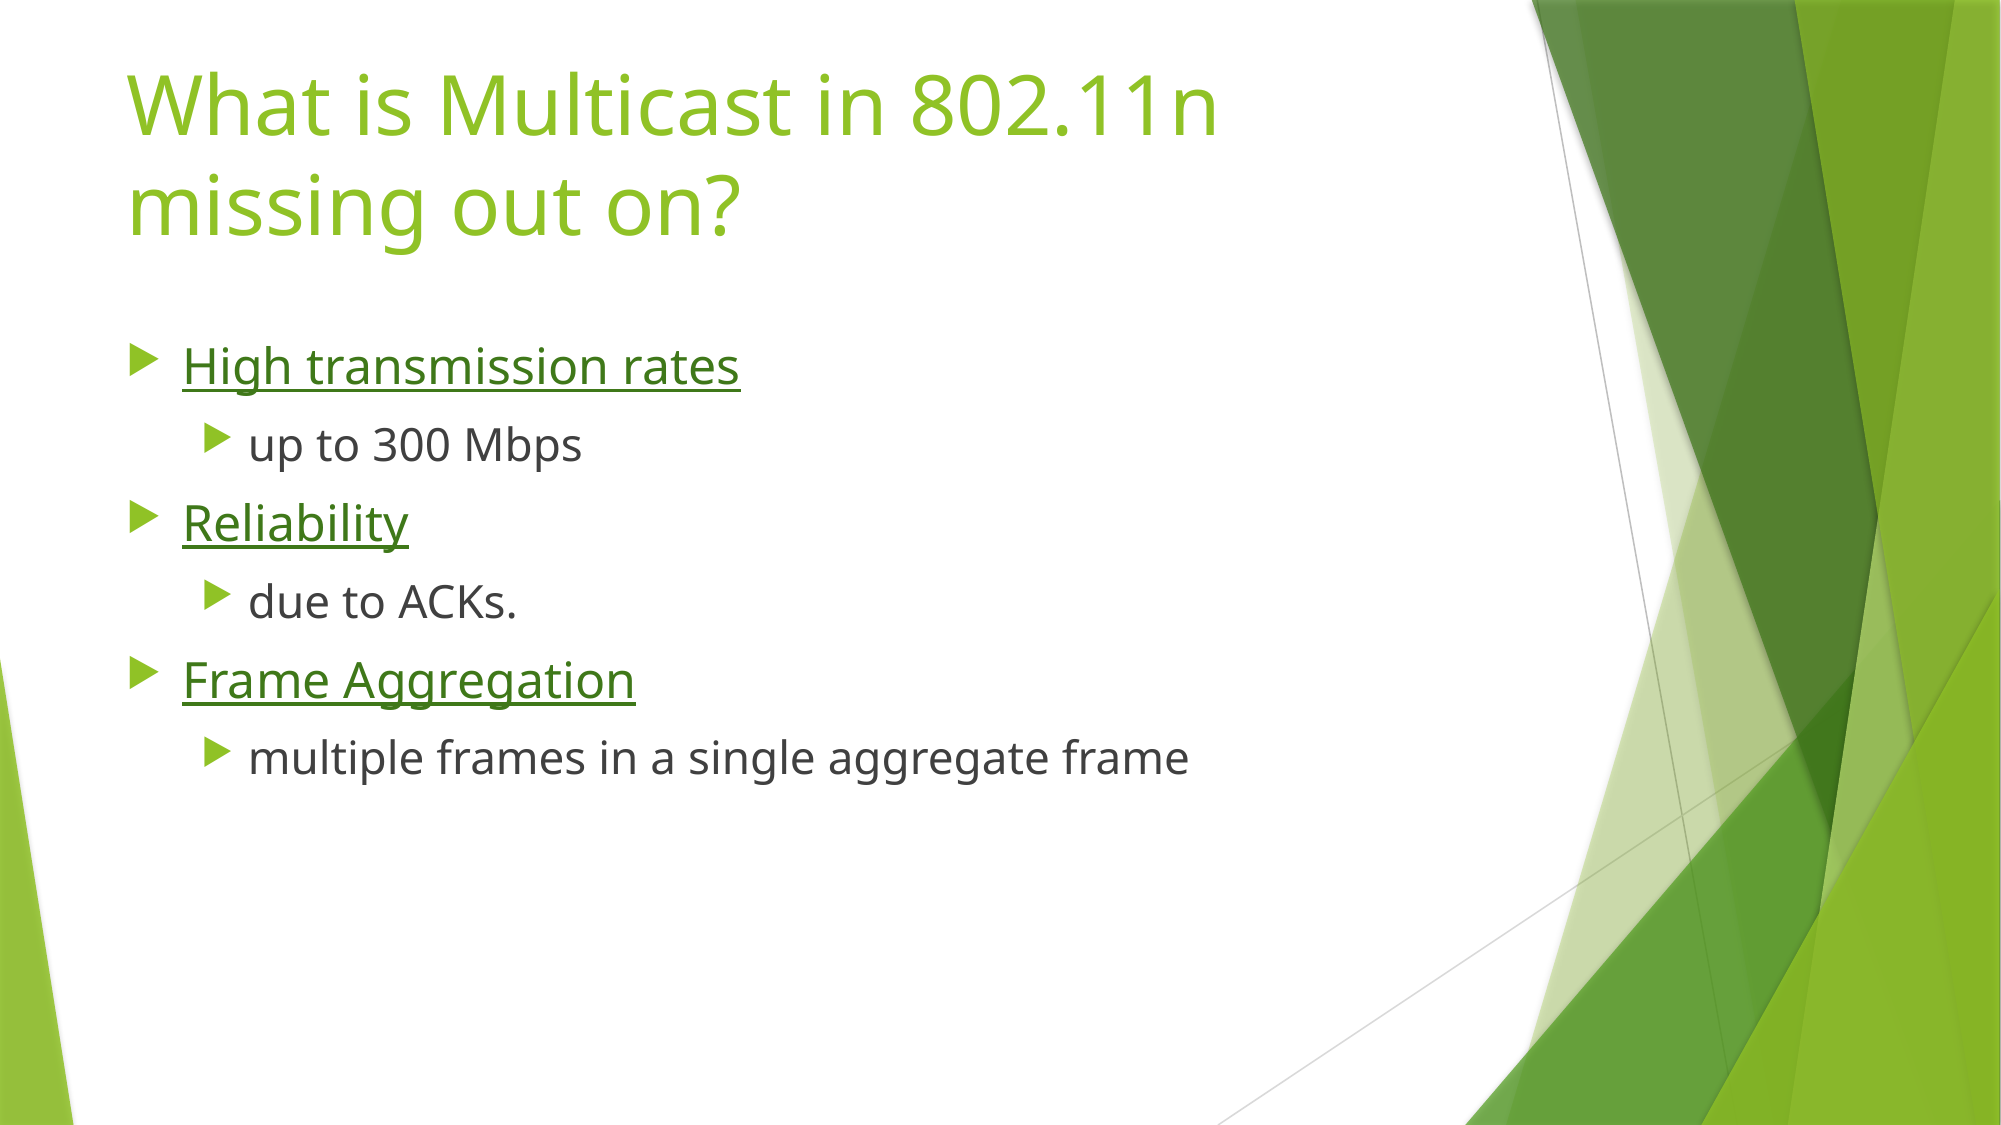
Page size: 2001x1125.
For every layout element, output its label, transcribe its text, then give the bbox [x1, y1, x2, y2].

title What is Multicast in 802.11n missing out on? [111, 45, 1522, 262]
list High transmission rates up to 300 Mbps Reliability due to ACKs. Frame Aggregation multiple frames in a single aggregate frame [111, 327, 1522, 1042]
